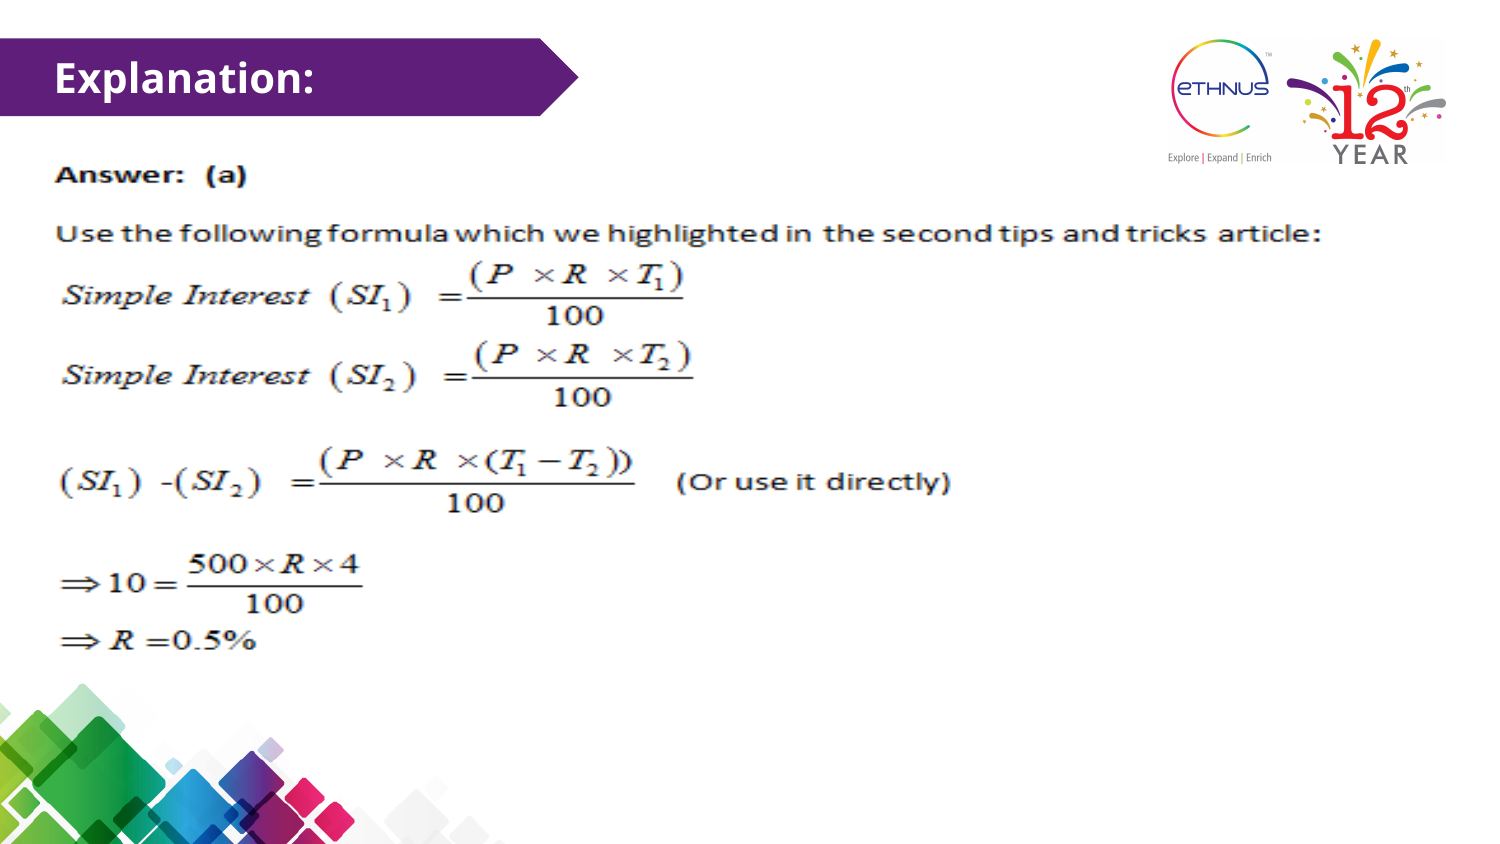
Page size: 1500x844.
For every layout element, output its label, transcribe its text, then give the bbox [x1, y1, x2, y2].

text_box [0, 38, 53, 117]
text_box [518, 38, 579, 117]
picture [0, 38, 1447, 844]
text_box [735, 176, 1447, 699]
text_box Explanation: [53, 38, 518, 117]
